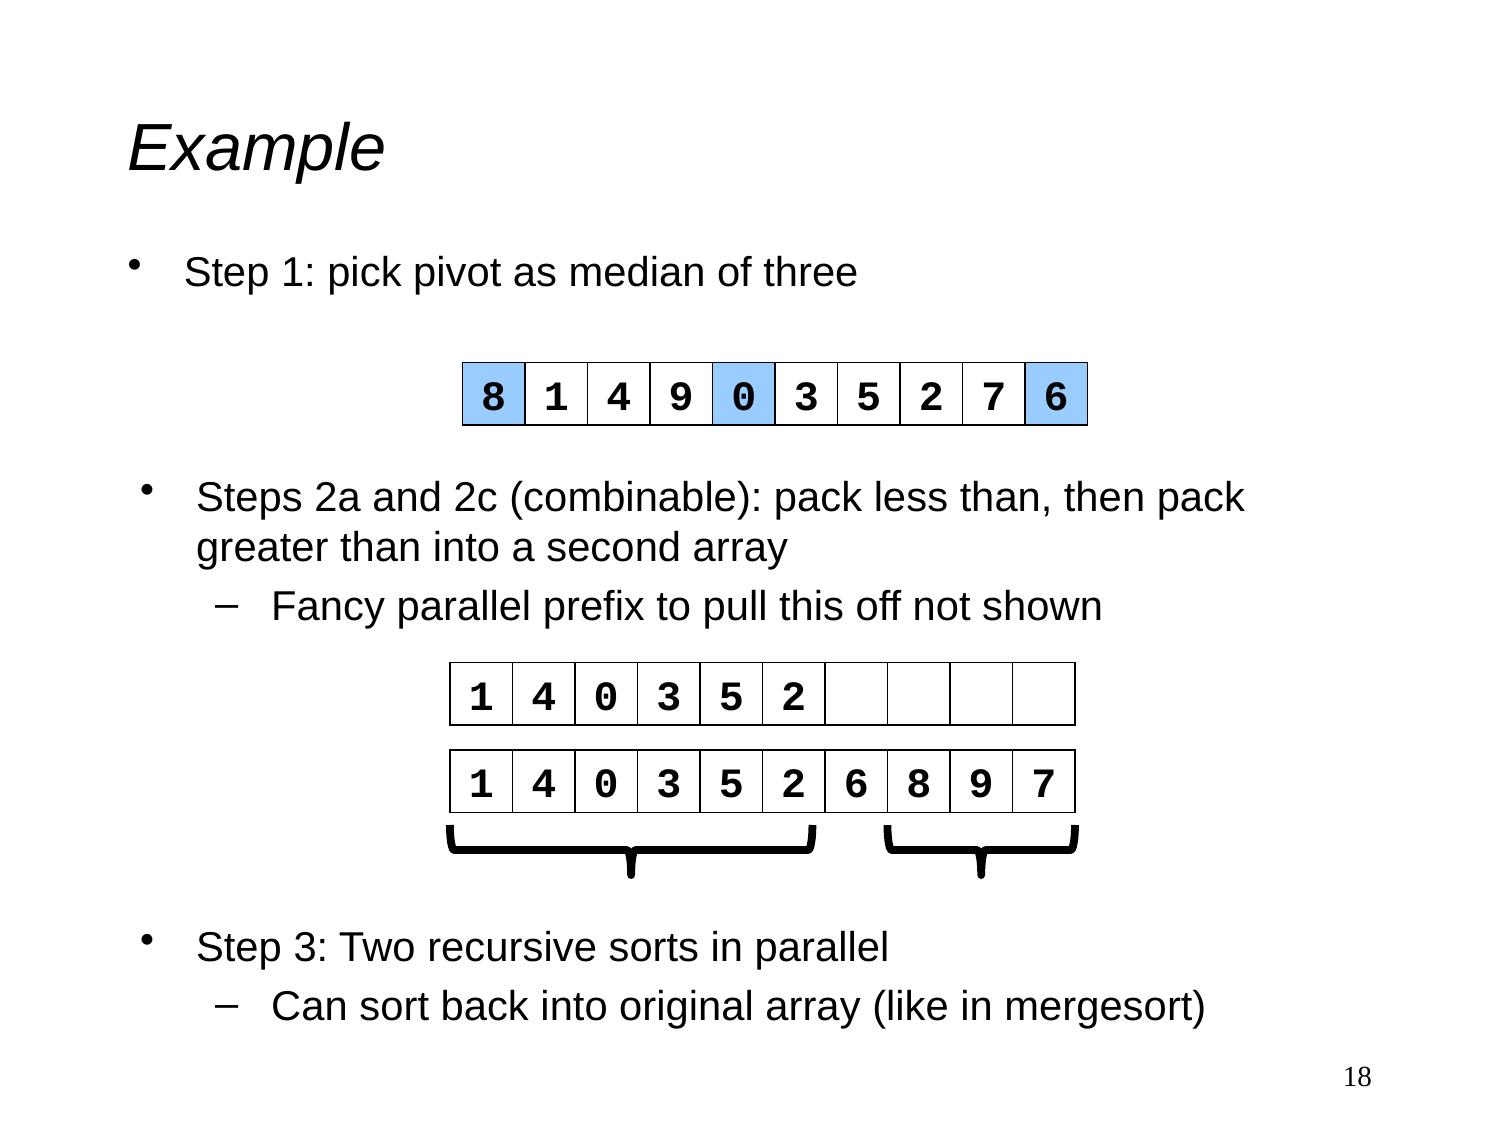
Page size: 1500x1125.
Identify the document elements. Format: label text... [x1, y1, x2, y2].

text_box 1 [524, 362, 587, 425]
text_box 6 [1024, 362, 1088, 425]
text_box [949, 662, 1012, 725]
text_box [887, 662, 949, 725]
text_box 7 [962, 362, 1024, 425]
title Example [112, 49, 1388, 237]
text_box 0 [574, 749, 637, 813]
list Step 1: pick pivot as median of three [112, 237, 1388, 313]
text_box 4 [512, 662, 574, 725]
text_box 8 [887, 749, 949, 813]
text_box [449, 825, 813, 876]
text_box 8 [462, 362, 524, 425]
text_box 5 [699, 749, 762, 813]
text_box 0 [712, 362, 774, 425]
text_box 2 [762, 749, 824, 813]
text_box 2 [899, 362, 962, 425]
text_box [824, 662, 887, 725]
text_box [887, 825, 1075, 876]
text_box 2 [762, 662, 824, 725]
text_box 3 [637, 749, 699, 813]
text_box 9 [949, 749, 1012, 813]
text_box Steps 2a and 2c (combinable): pack less than, then pack greater than into a second array Fancy parallel prefix to pull this off not shown [124, 462, 1400, 638]
text_box 3 [637, 662, 699, 725]
text_box 9 [649, 362, 712, 425]
text_box 7 [1012, 749, 1075, 813]
text_box 1 [449, 749, 512, 813]
text_box Step 3: Two recursive sorts in parallel Can sort back into original array (like in mergesort) [124, 912, 1400, 1038]
text_box 5 [837, 362, 899, 425]
text_box 1 [449, 662, 512, 725]
text_box 6 [824, 749, 887, 813]
text_box [1012, 662, 1075, 725]
slide_number 18 [1074, 1049, 1388, 1125]
text_box 4 [587, 362, 649, 425]
text_box 5 [699, 662, 762, 725]
text_box 4 [512, 749, 574, 813]
text_box 0 [574, 662, 637, 725]
text_box 3 [774, 362, 837, 425]
